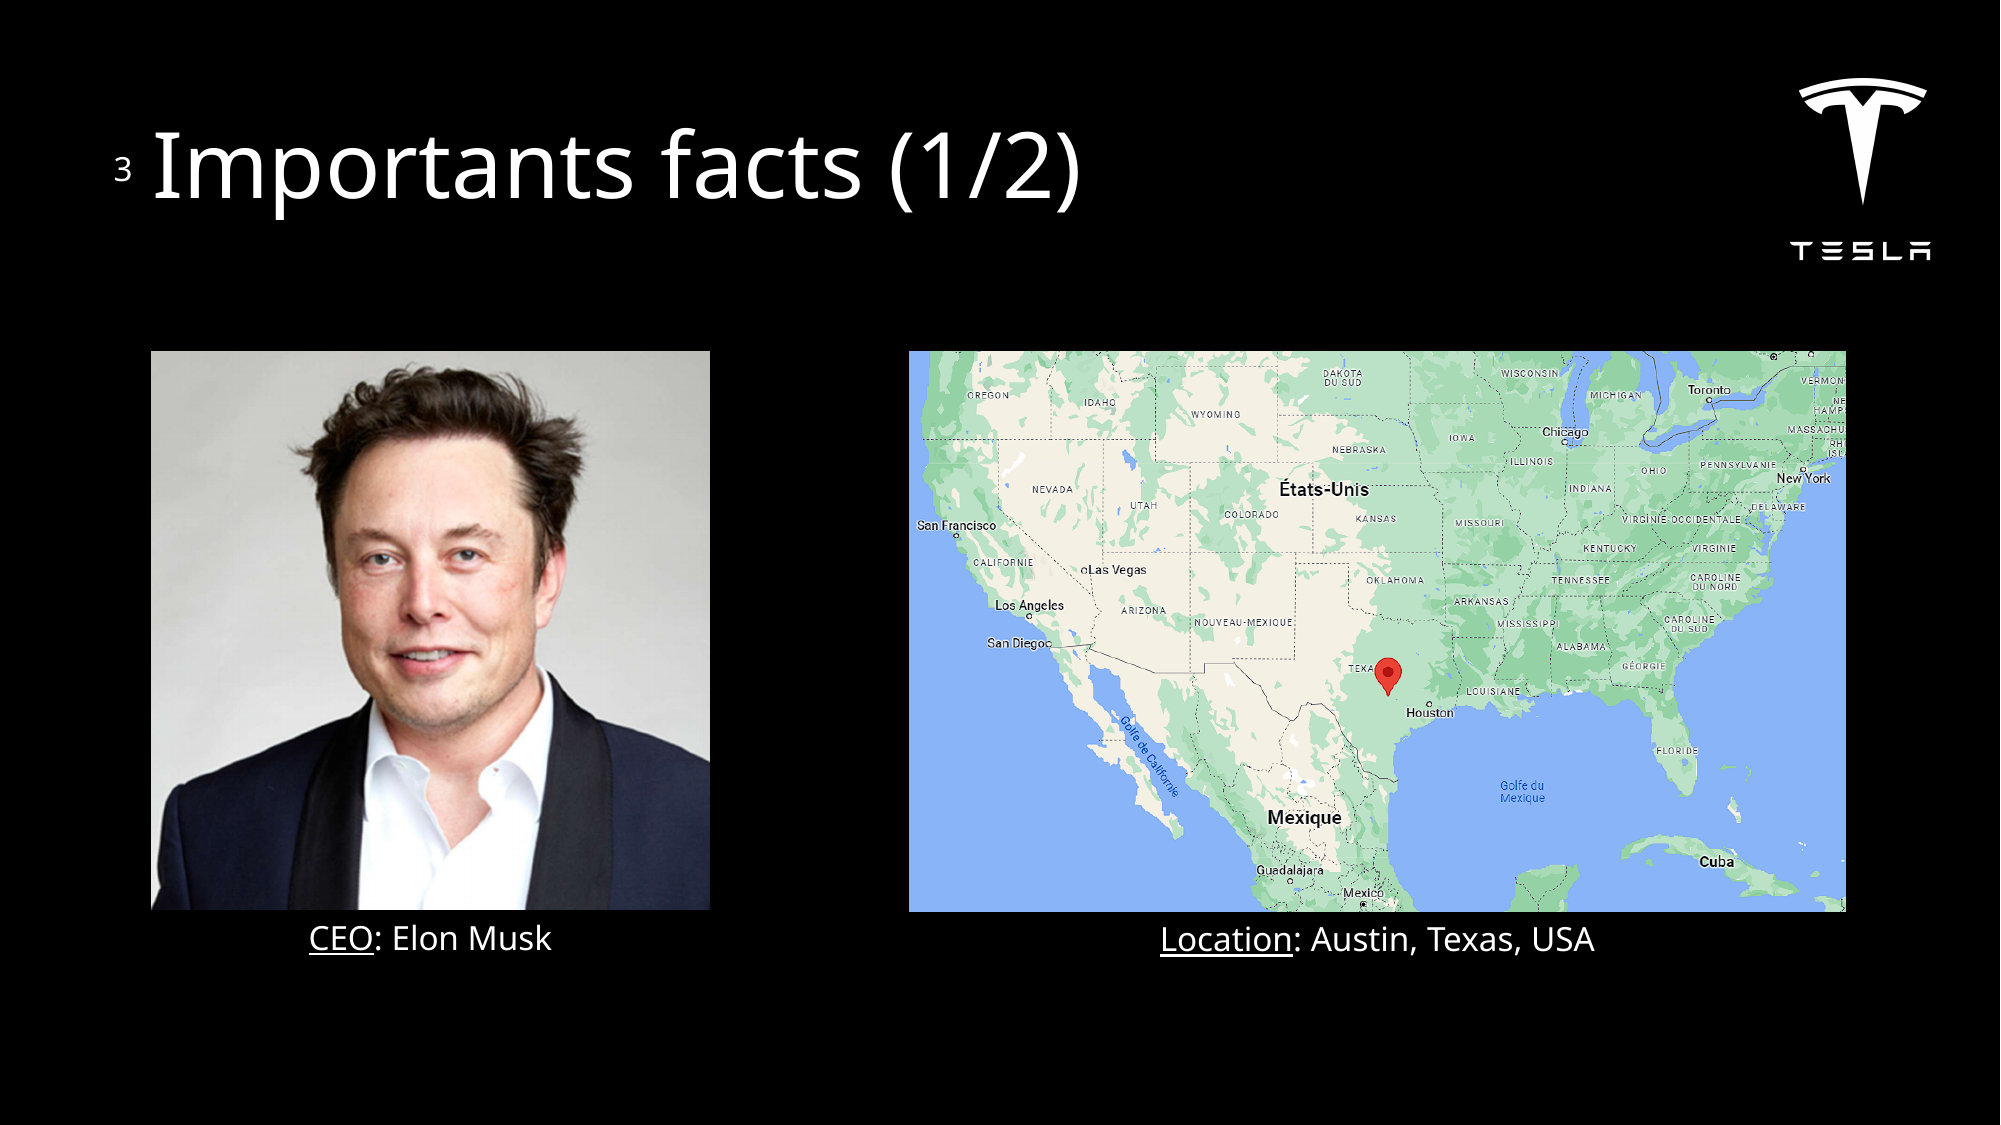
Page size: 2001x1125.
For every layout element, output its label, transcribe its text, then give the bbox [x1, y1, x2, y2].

text_box 3 [94, 140, 152, 196]
picture [909, 351, 1846, 912]
title Importants facts (1/2) [137, 59, 1863, 278]
text_box Location: Austin, Texas, USA [909, 912, 1846, 966]
text_box CEO: Elon Musk [151, 911, 710, 965]
picture [151, 351, 710, 911]
picture [1784, 72, 1941, 265]
